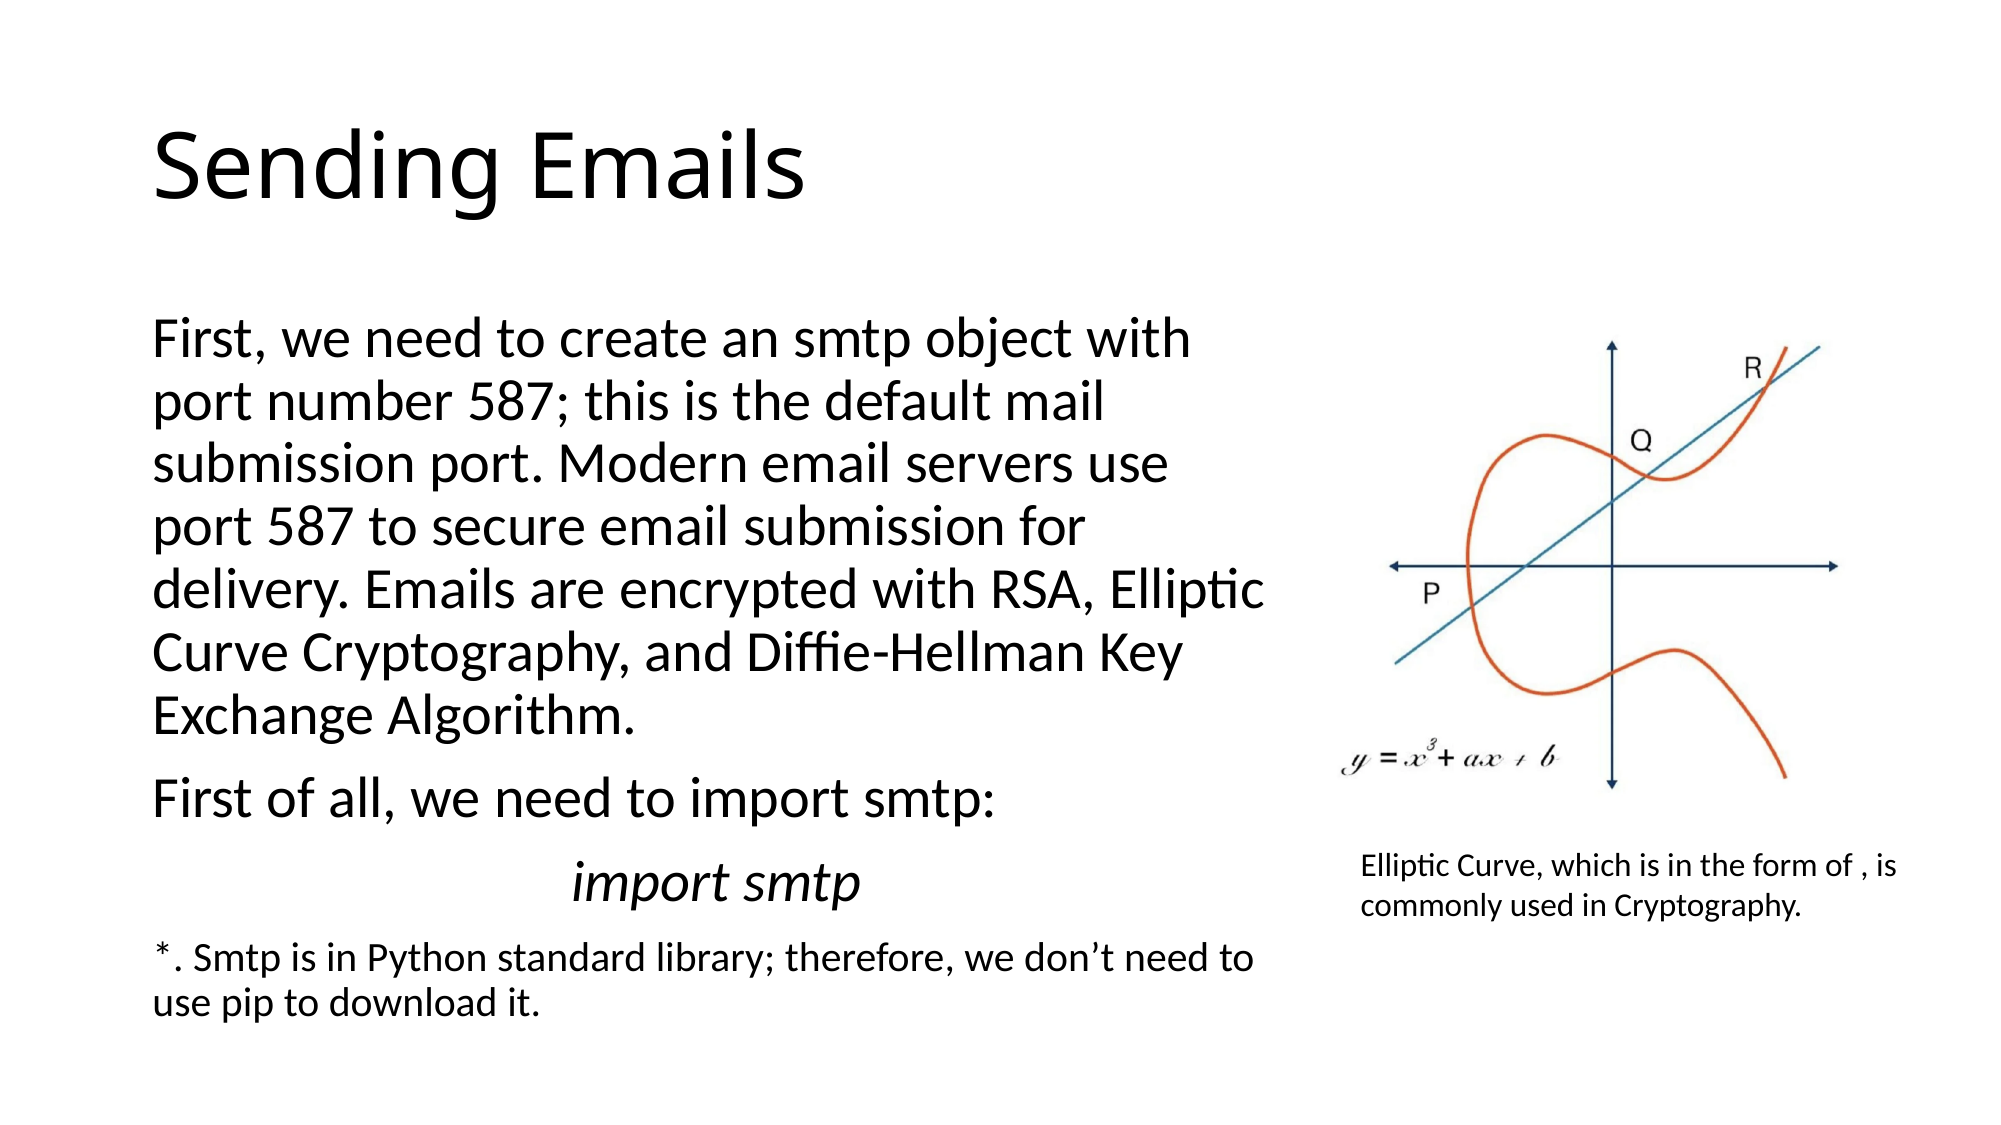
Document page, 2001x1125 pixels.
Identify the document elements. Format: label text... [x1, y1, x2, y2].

title Sending Emails [137, 59, 1863, 278]
picture [1295, 289, 1894, 836]
list First, we need to create an smtp object with port number 587; this is the default mail submission port. Modern email servers use port 587 to secure email submission for delivery. Emails are encrypted with RSA, Elliptic Curve Cryptography, and Diffie-Hellman Key Exchange Algorithm. First of all, we need to import smtp: import smtp *. Smtp is in Python standard library; therefore, we don’t need to use pip to download it. [137, 299, 1296, 1101]
